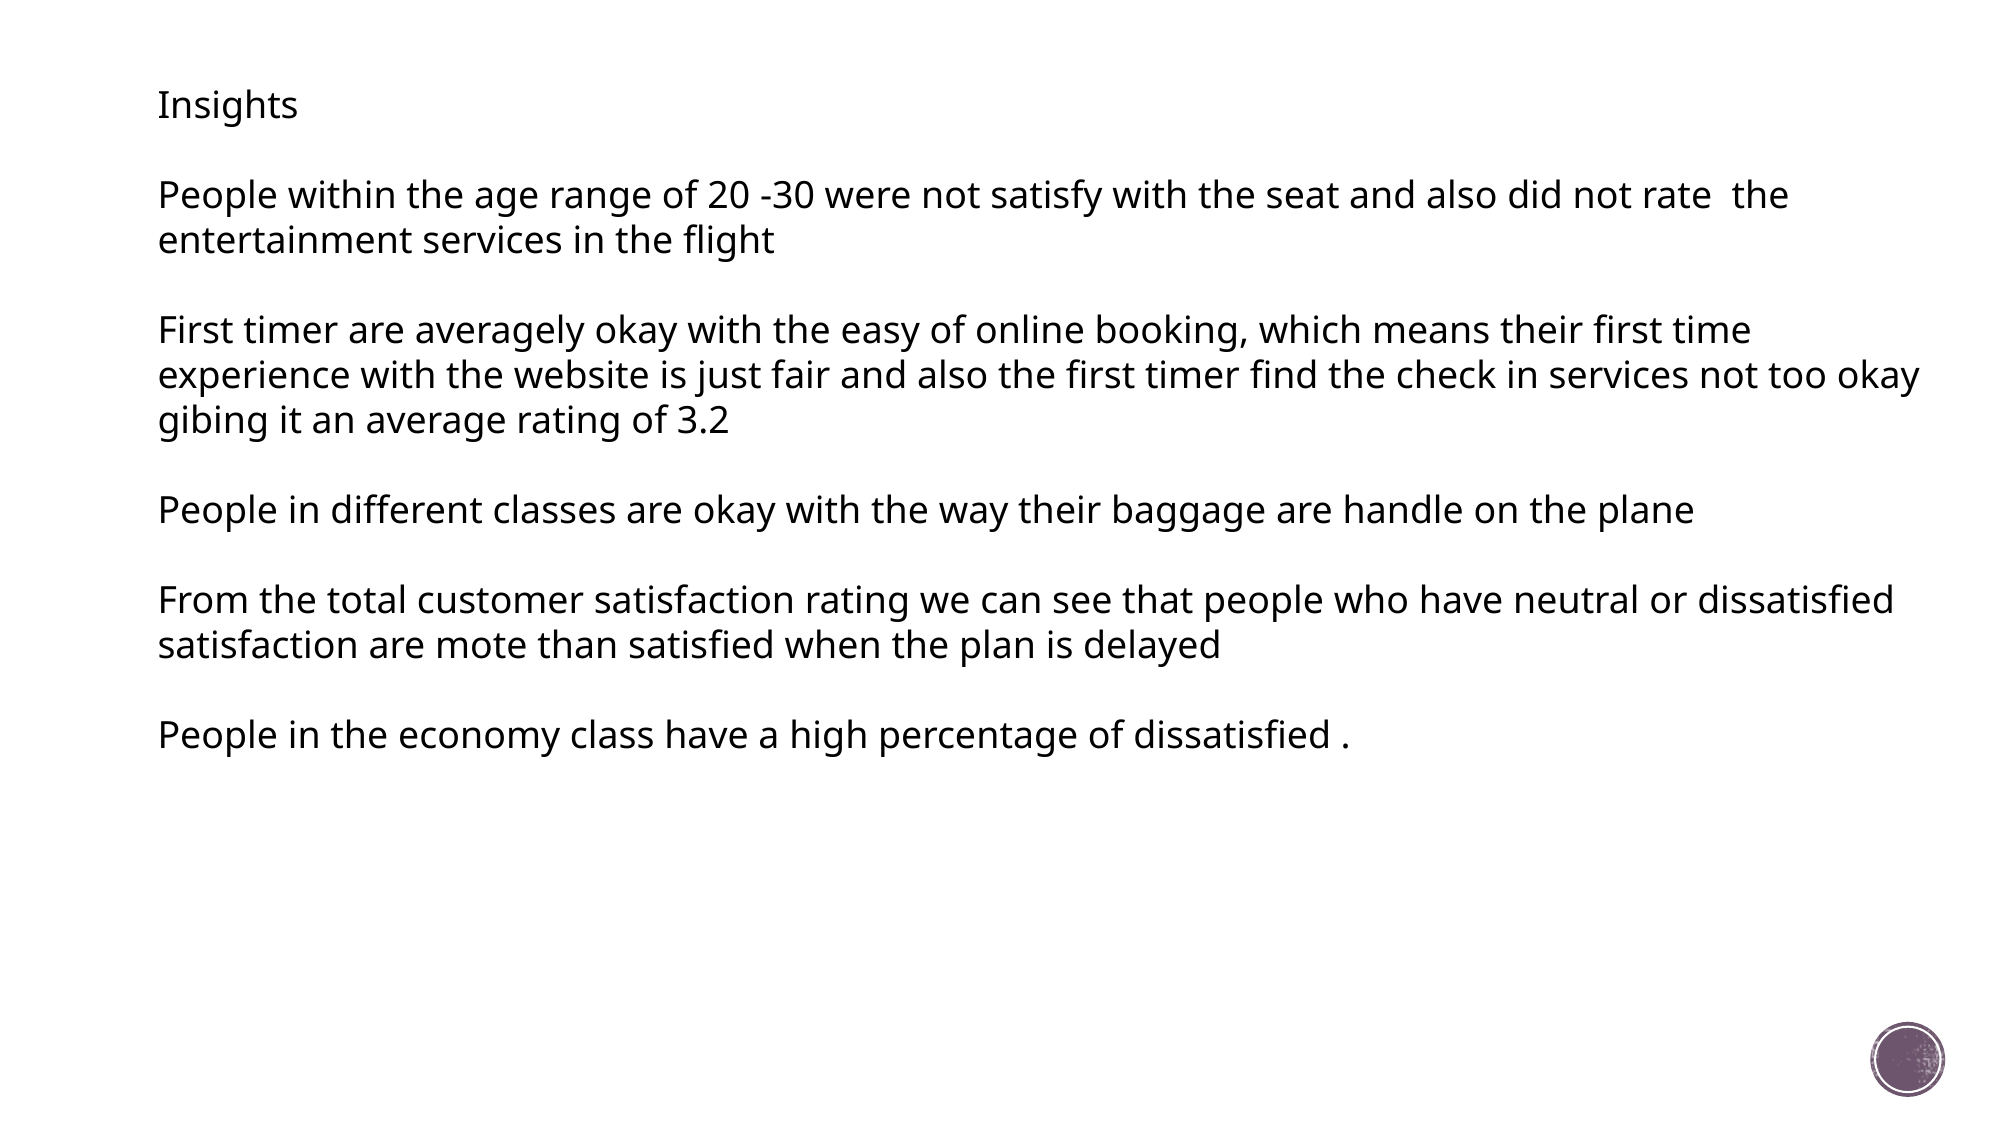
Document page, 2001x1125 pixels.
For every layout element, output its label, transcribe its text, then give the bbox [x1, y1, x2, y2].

text_box Insights People within the age range of 20 -30 were not satisfy with the seat and also did not rate the entertainment services in the flight First timer are averagely okay with the easy of online booking, which means their first time experience with the website is just fair and also the first timer find the check in services not too okay gibing it an average rating of 3.2 People in different classes are okay with the way their baggage are handle on the plane From the total customer satisfaction rating we can see that people who have neutral or dissatisfied satisfaction are mote than satisfied when the plan is delayed People in the economy class have a high percentage of dissatisfied . [142, 73, 1953, 1125]
